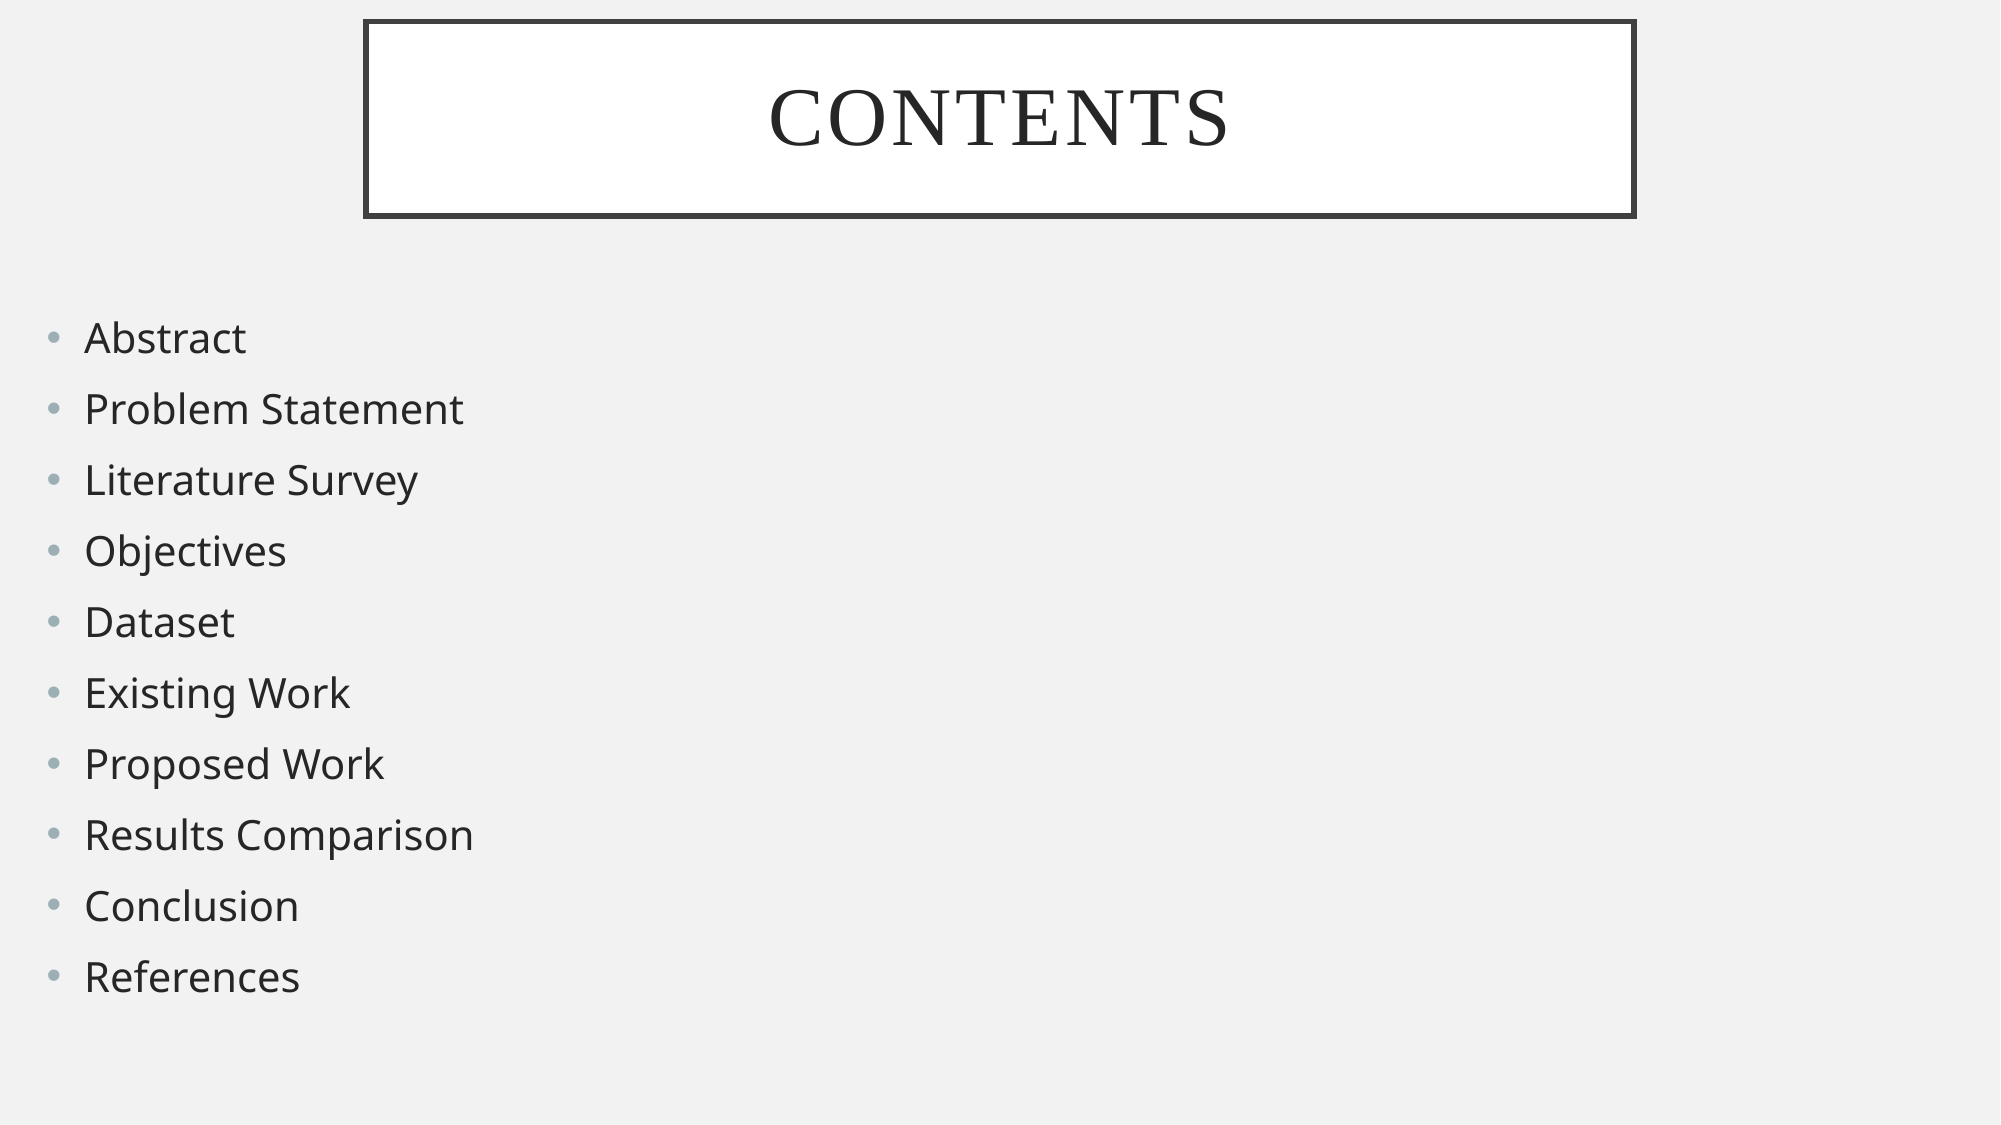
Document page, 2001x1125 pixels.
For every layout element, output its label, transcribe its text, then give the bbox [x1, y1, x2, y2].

title Contents [363, 19, 1637, 219]
list Abstract Problem Statement Literature Survey Objectives Dataset Existing Work Proposed Work Results Comparison Conclusion References [31, 233, 1863, 1113]
